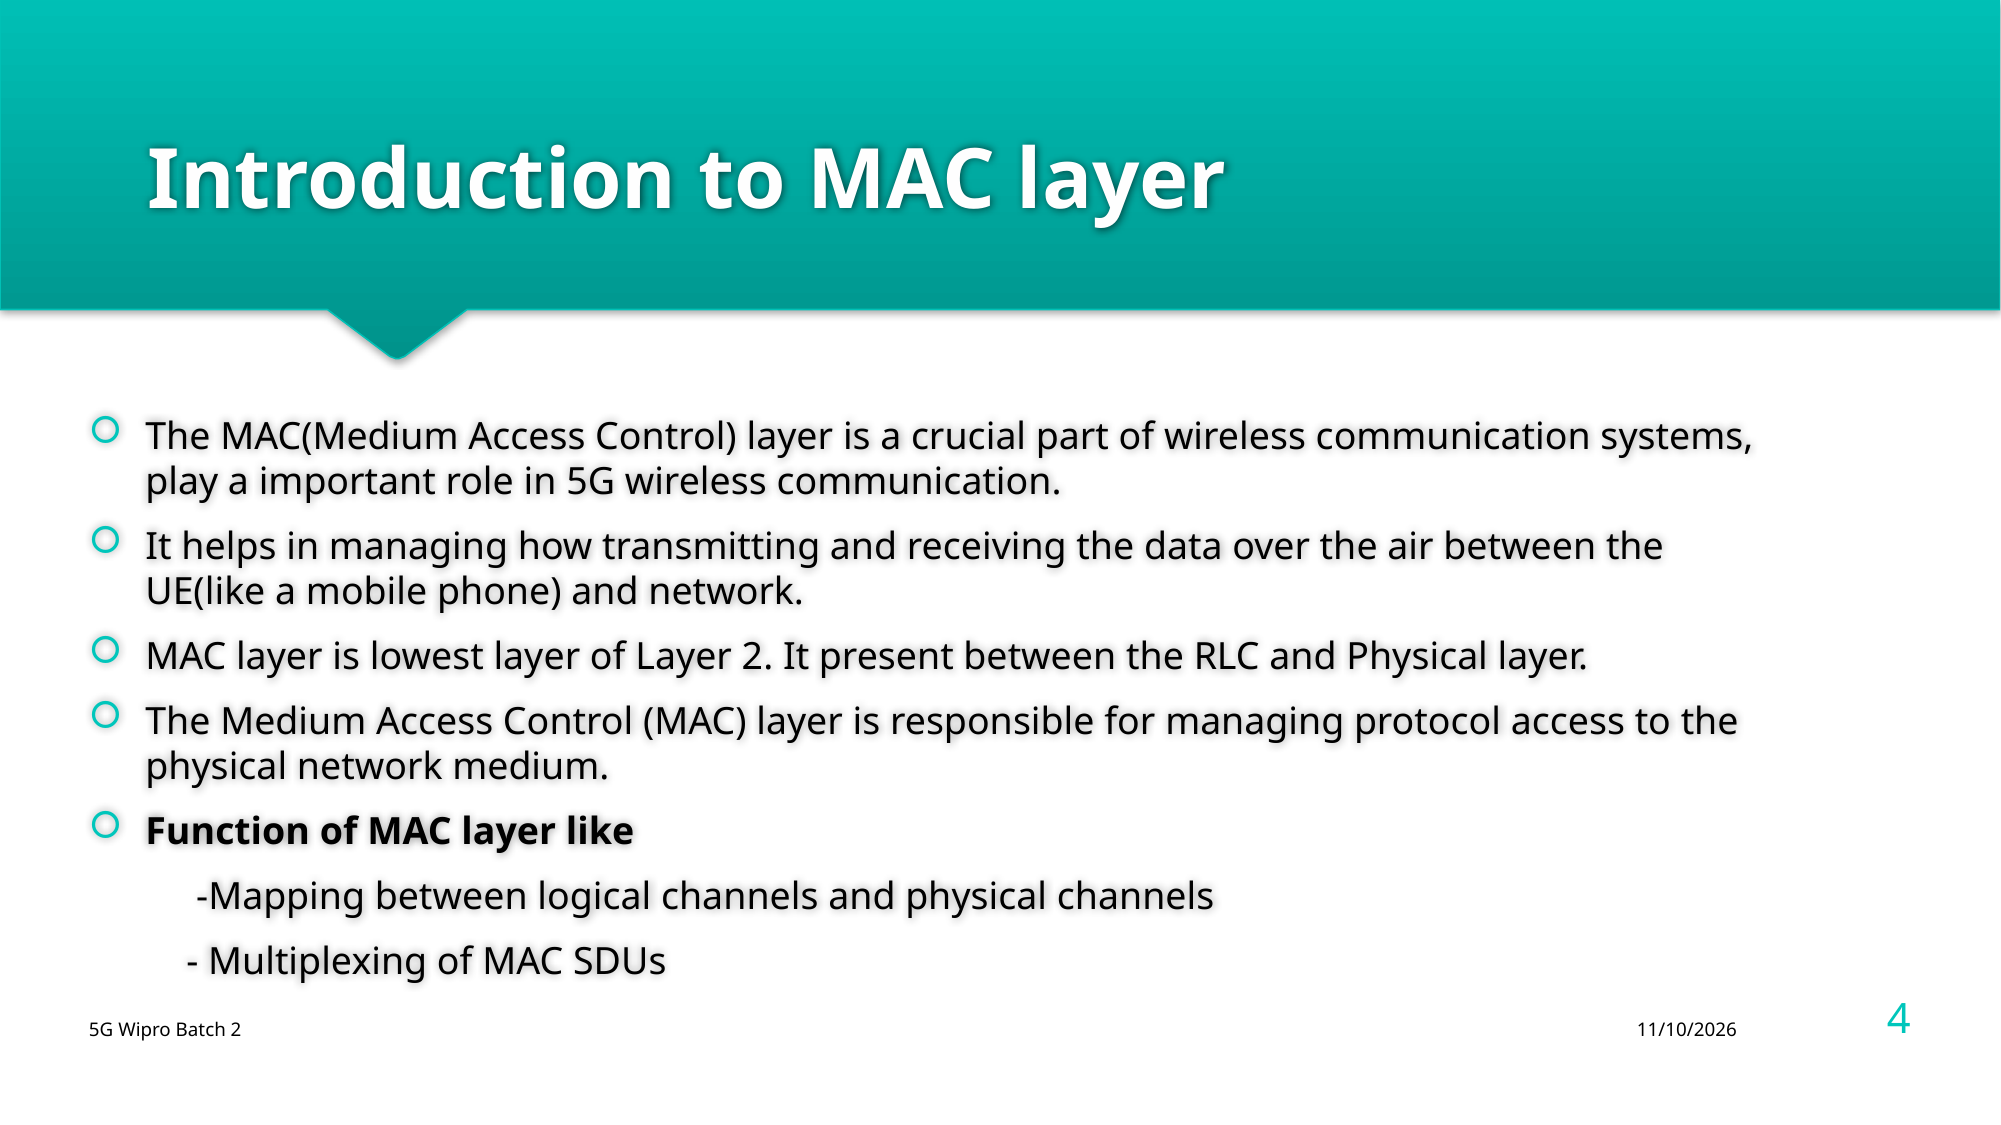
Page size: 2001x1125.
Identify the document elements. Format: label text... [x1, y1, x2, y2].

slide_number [1531, 991, 1751, 1051]
slide_number 4 [1751, 970, 1926, 1051]
title Introduction to MAC layer [132, 73, 1868, 233]
list The MAC(Medium Access Control) layer is a crucial part of wireless communication systems, play a important role in 5G wireless communication. It helps in managing how transmitting and receiving the data over the air between the UE(like a mobile phone) and network. MAC layer is lowest layer of Layer 2. It present between the RLC and Physical layer. The Medium Access Control (MAC) layer is responsible for managing protocol access to the physical network medium. Function of MAC layer like -Mapping between logical channels and physical channels - Multiplexing of MAC SDUs [74, 363, 1806, 1096]
footer 5G Wipro Batch 2 [74, 991, 1493, 1051]
